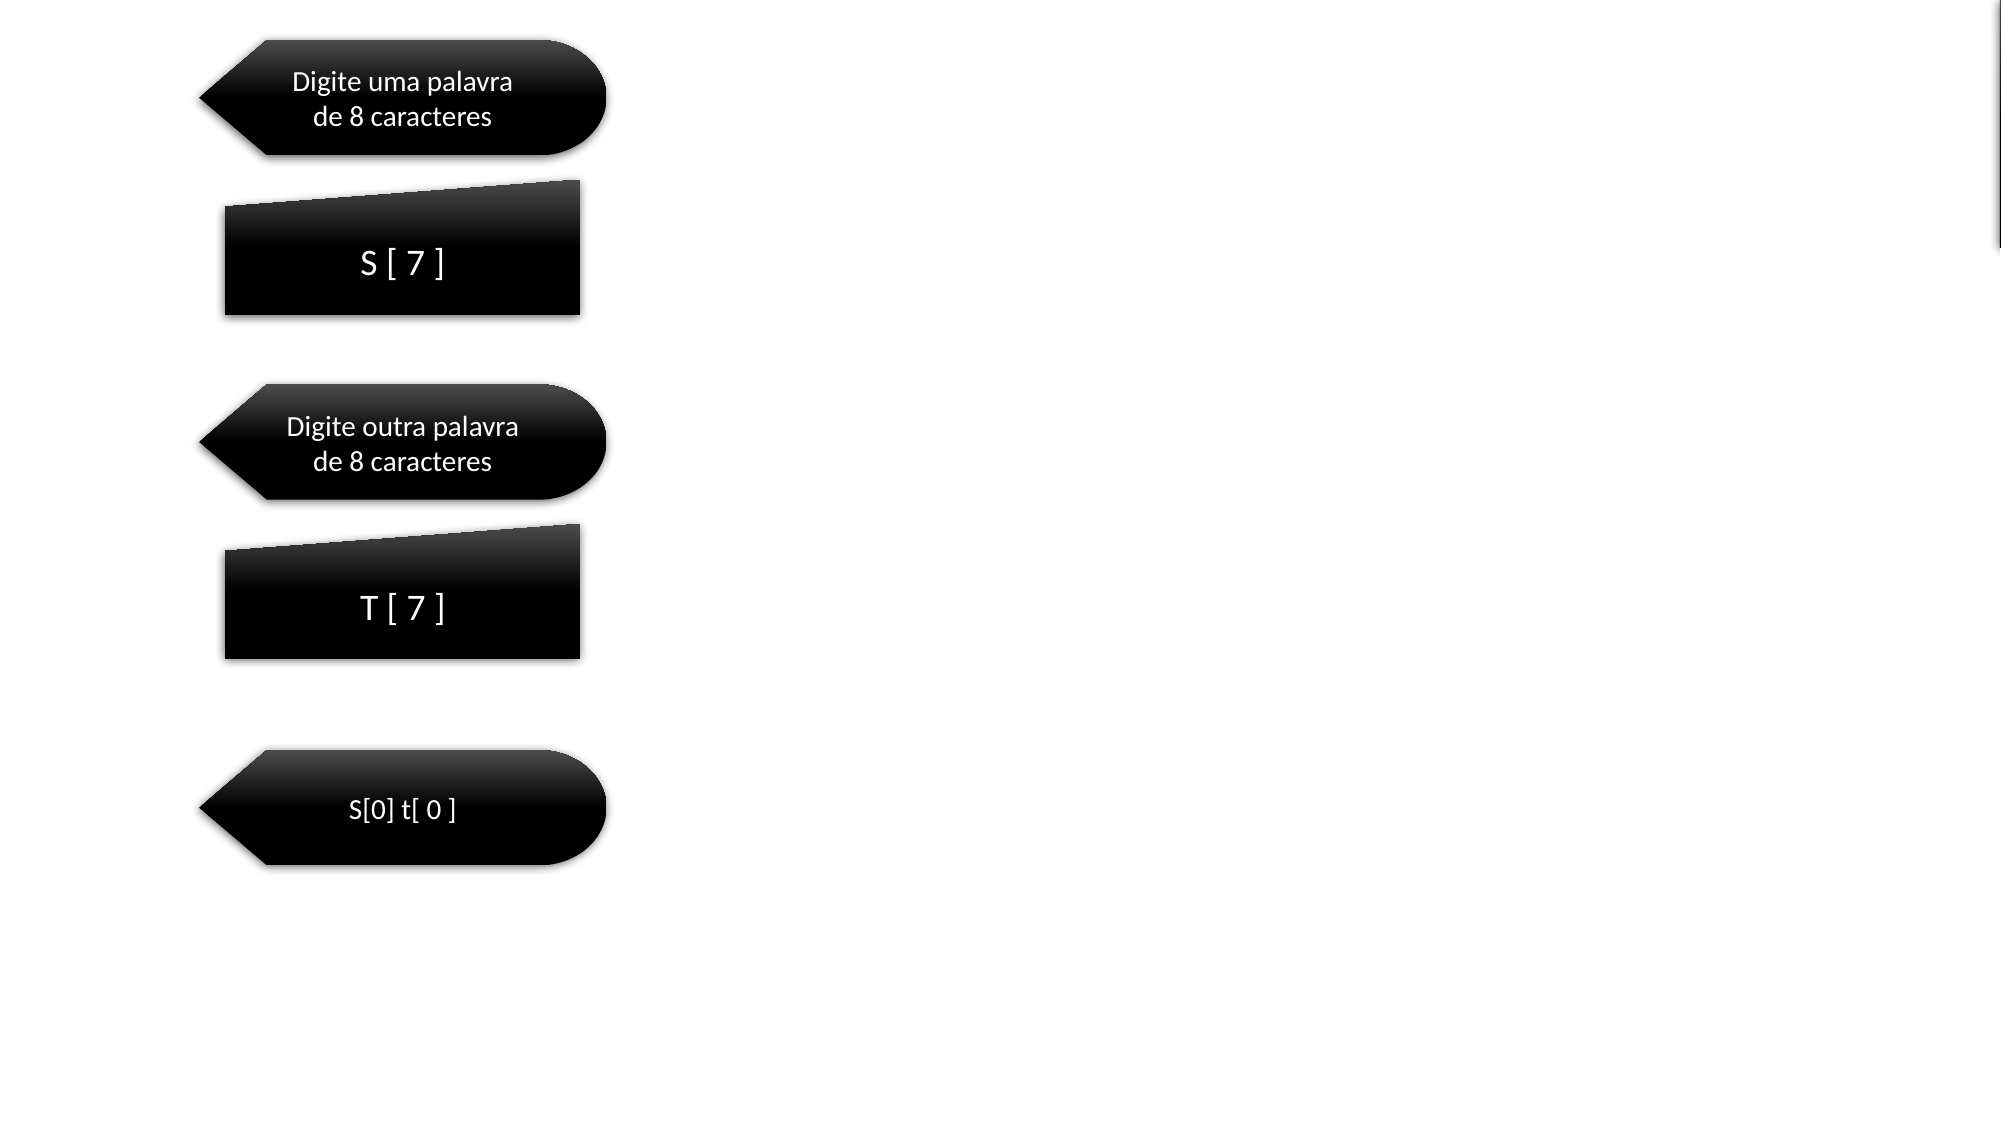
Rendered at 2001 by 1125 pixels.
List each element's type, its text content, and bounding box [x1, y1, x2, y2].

text_box Digite uma palavra de 8 caracteres [199, 40, 607, 156]
text_box S [ 7 ] [224, 179, 581, 315]
text_box T [ 7 ] [224, 523, 581, 660]
text_box Digite outra palavra de 8 caracteres [199, 384, 607, 500]
text_box S[0] t[ 0 ] [199, 750, 607, 866]
